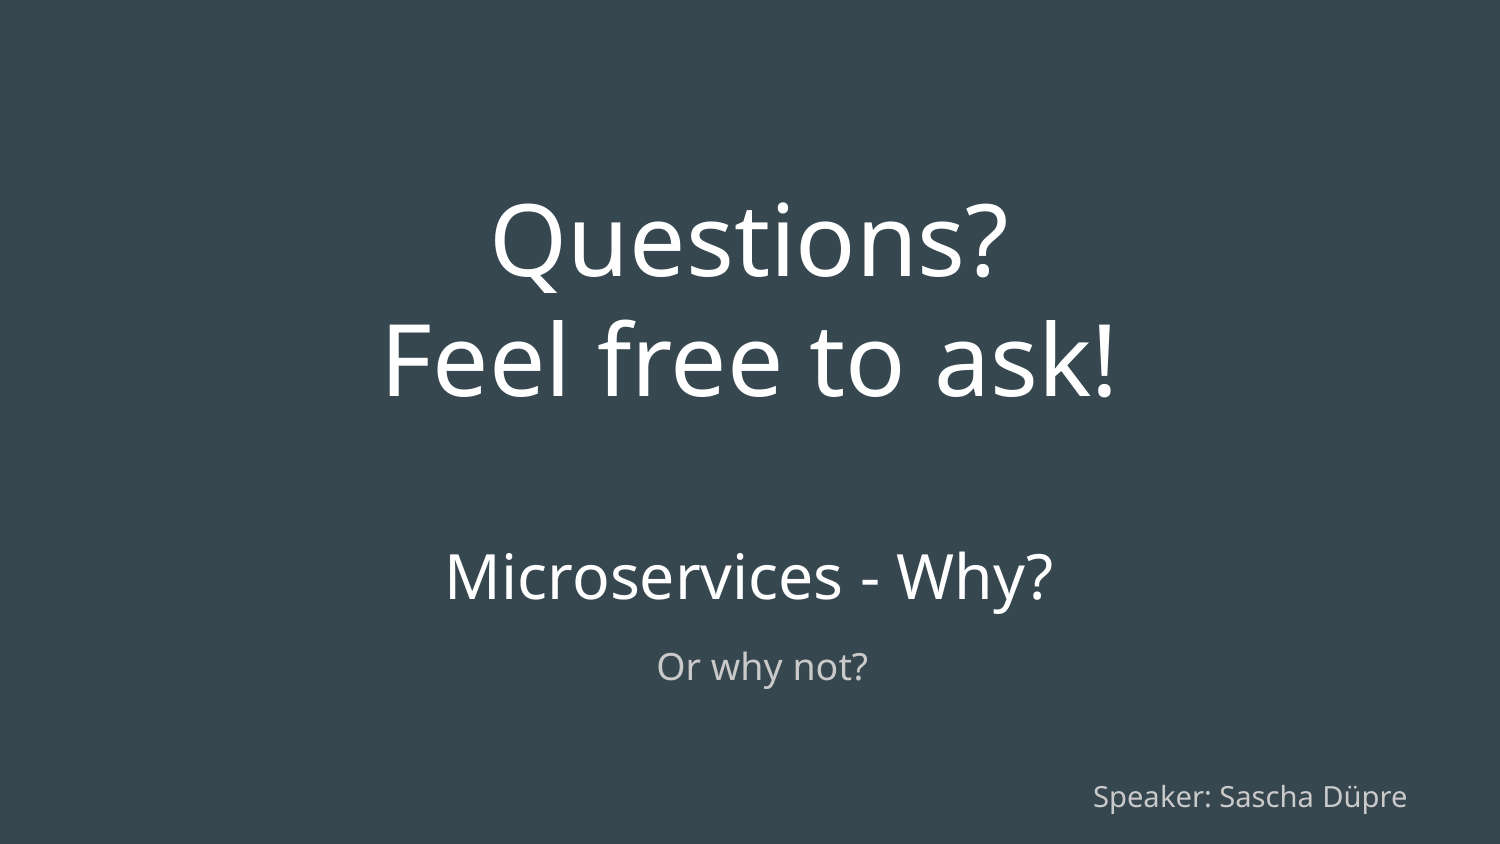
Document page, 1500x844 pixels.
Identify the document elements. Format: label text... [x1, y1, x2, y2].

title Microservices - Why? [105, 504, 1394, 646]
text_box Questions? Feel free to ask! [279, 147, 1220, 447]
text_box Speaker: Sascha Düpre [1018, 761, 1483, 831]
subtitle Or why not? [122, 620, 1403, 751]
